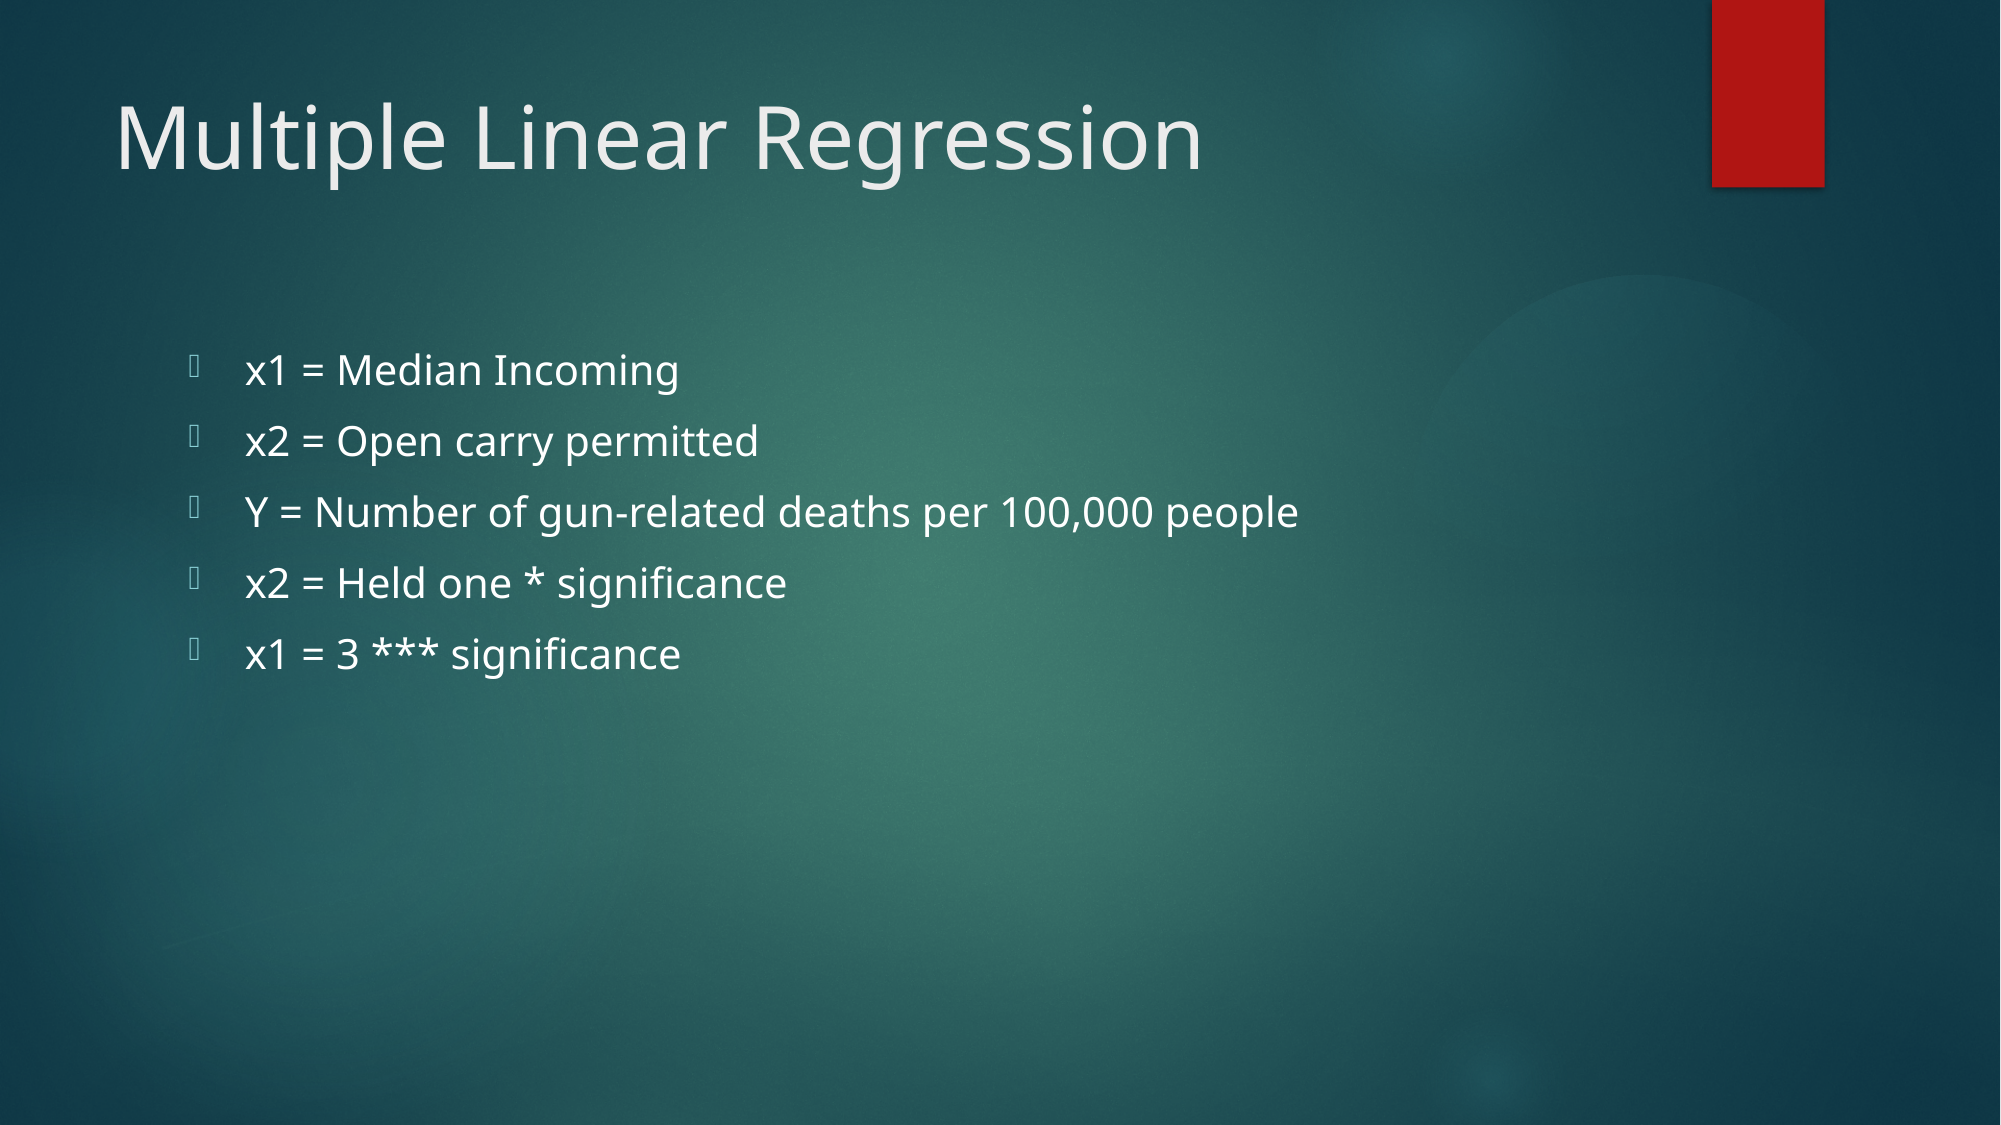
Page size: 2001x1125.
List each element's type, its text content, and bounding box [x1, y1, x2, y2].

list x1 = Median Incoming x2 = Open carry permitted Y = Number of gun-related deaths per 100,000 people x2 = Held one * significance x1 = 3 *** significance [180, 336, 1650, 1026]
title Multiple Linear Regression [105, 73, 1650, 305]
picture [0, 0, 2001, 1125]
